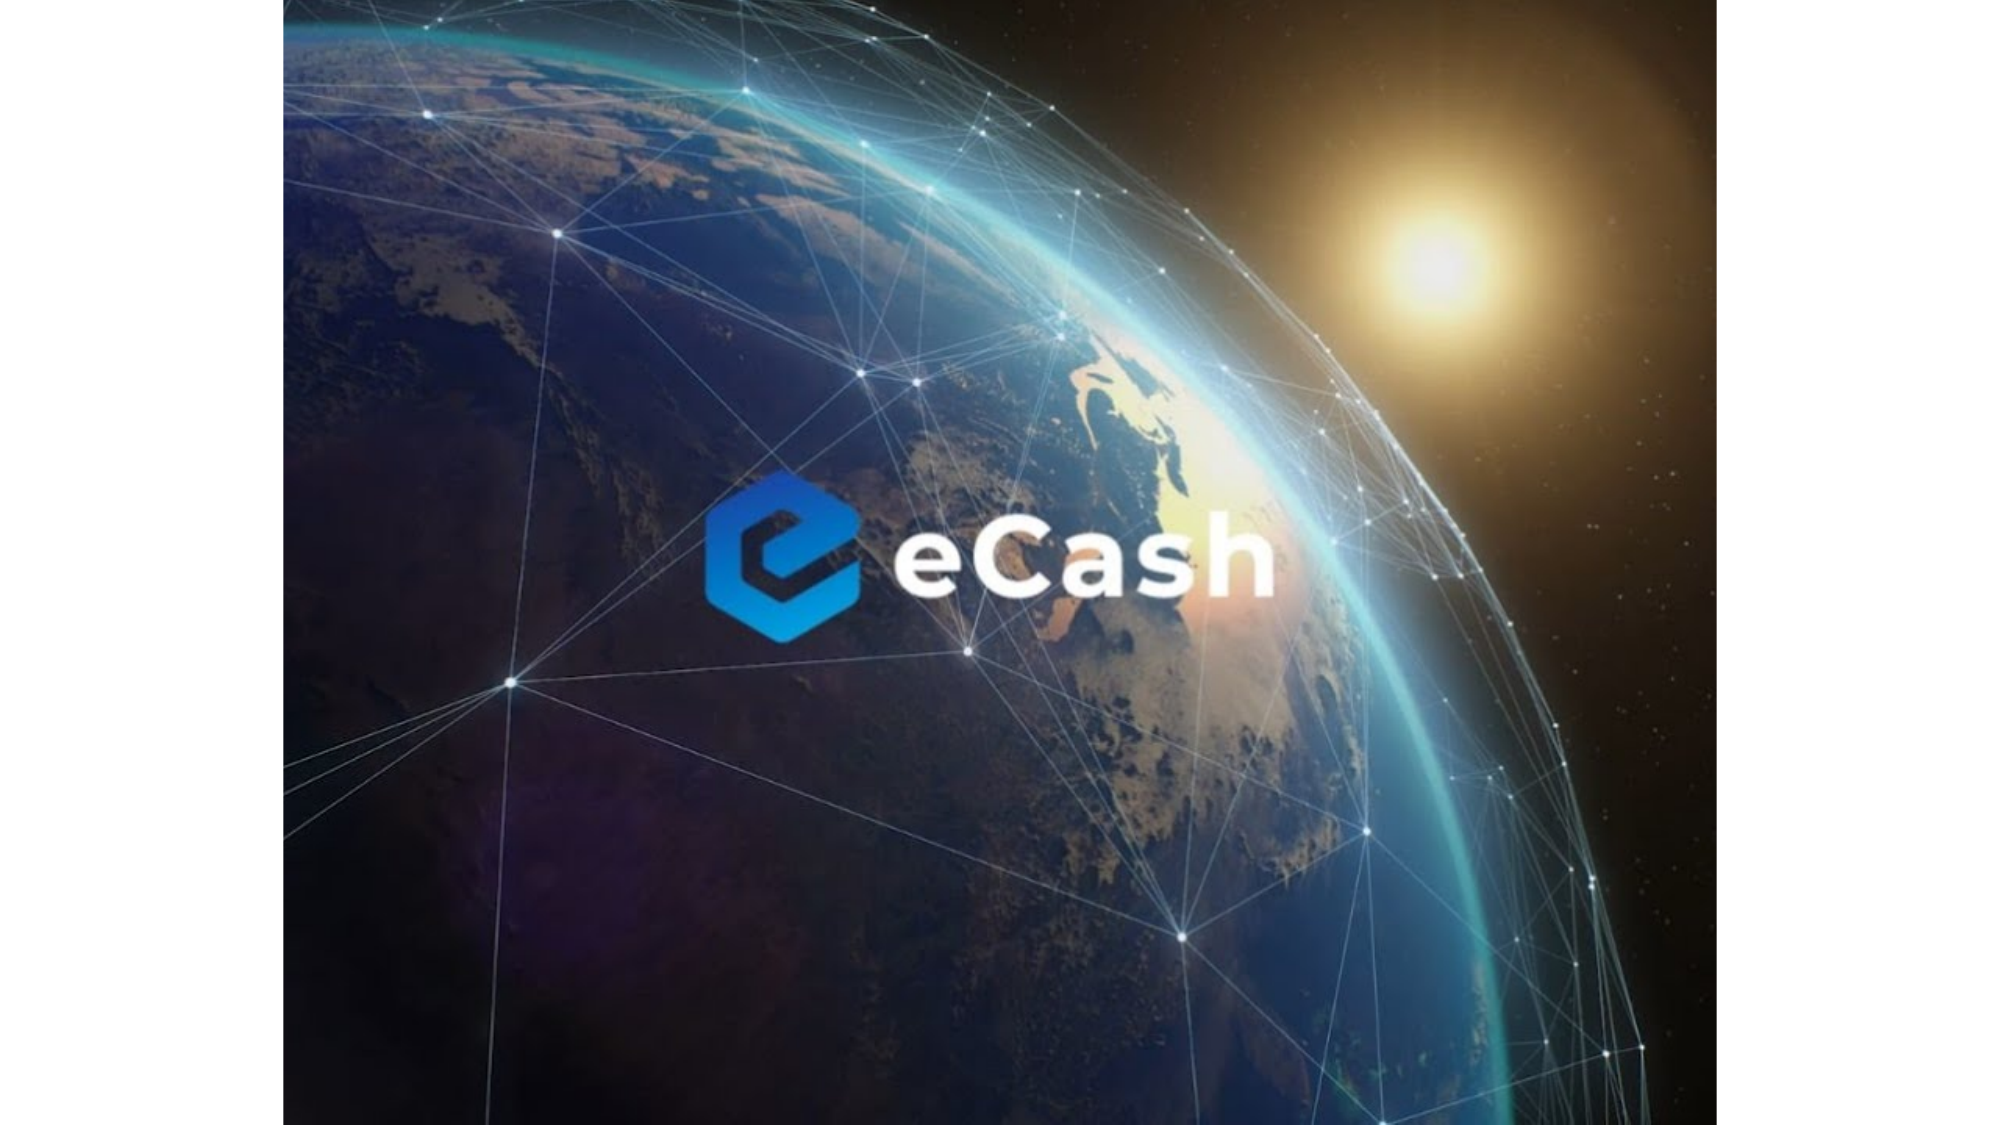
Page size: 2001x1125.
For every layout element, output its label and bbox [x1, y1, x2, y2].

picture [282, 0, 1718, 1125]
